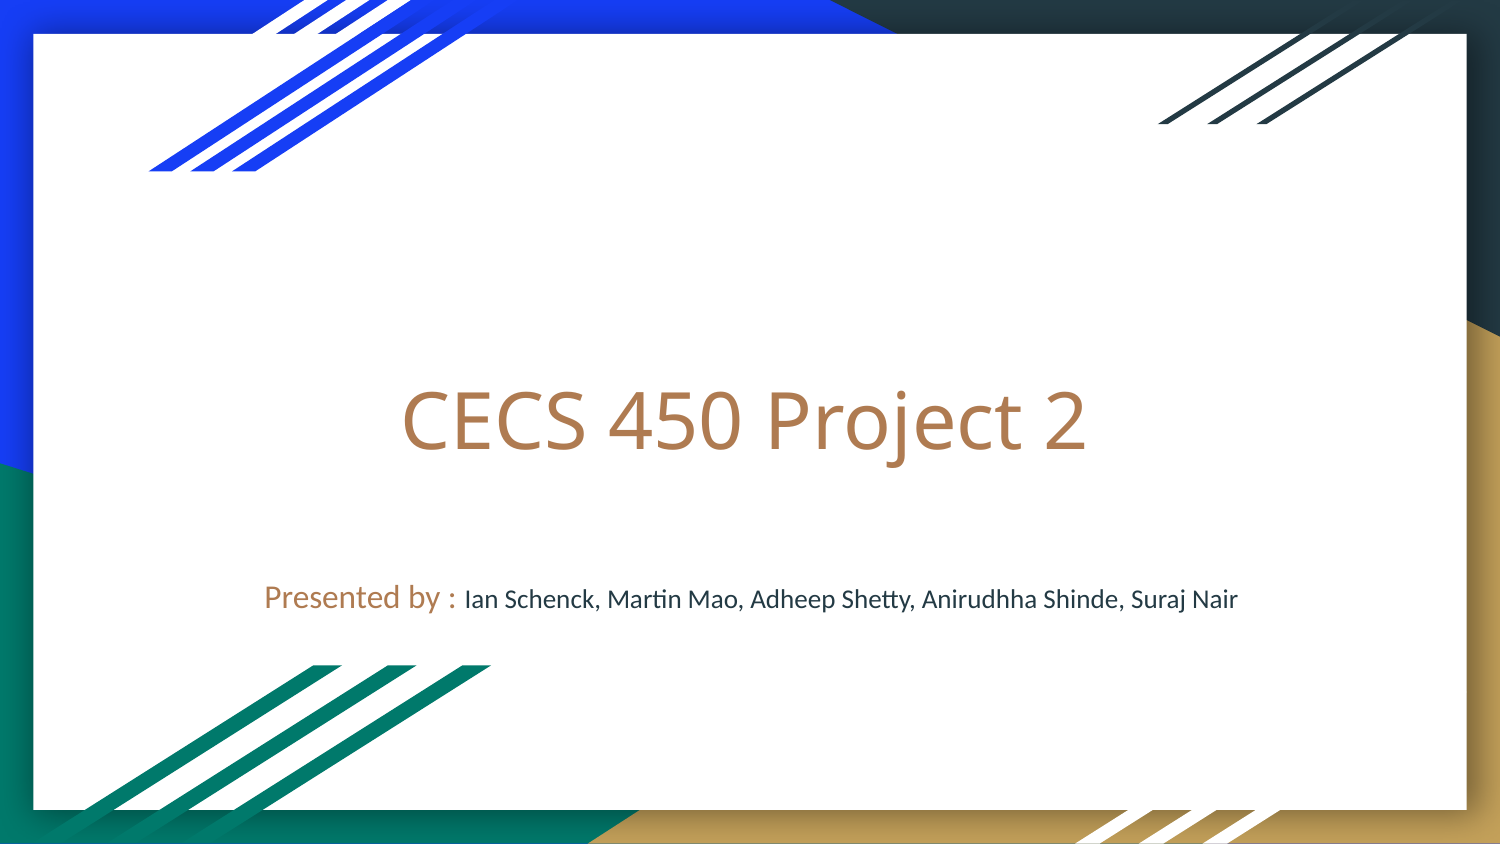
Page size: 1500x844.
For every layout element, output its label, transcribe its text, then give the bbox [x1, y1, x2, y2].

subtitle Presented by : Ian Schenck, Martin Mao, Adheep Shetty, Anirudhha Shinde, Suraj Nair [176, 559, 1327, 646]
title CECS 450 Project 2 [304, 298, 1185, 537]
